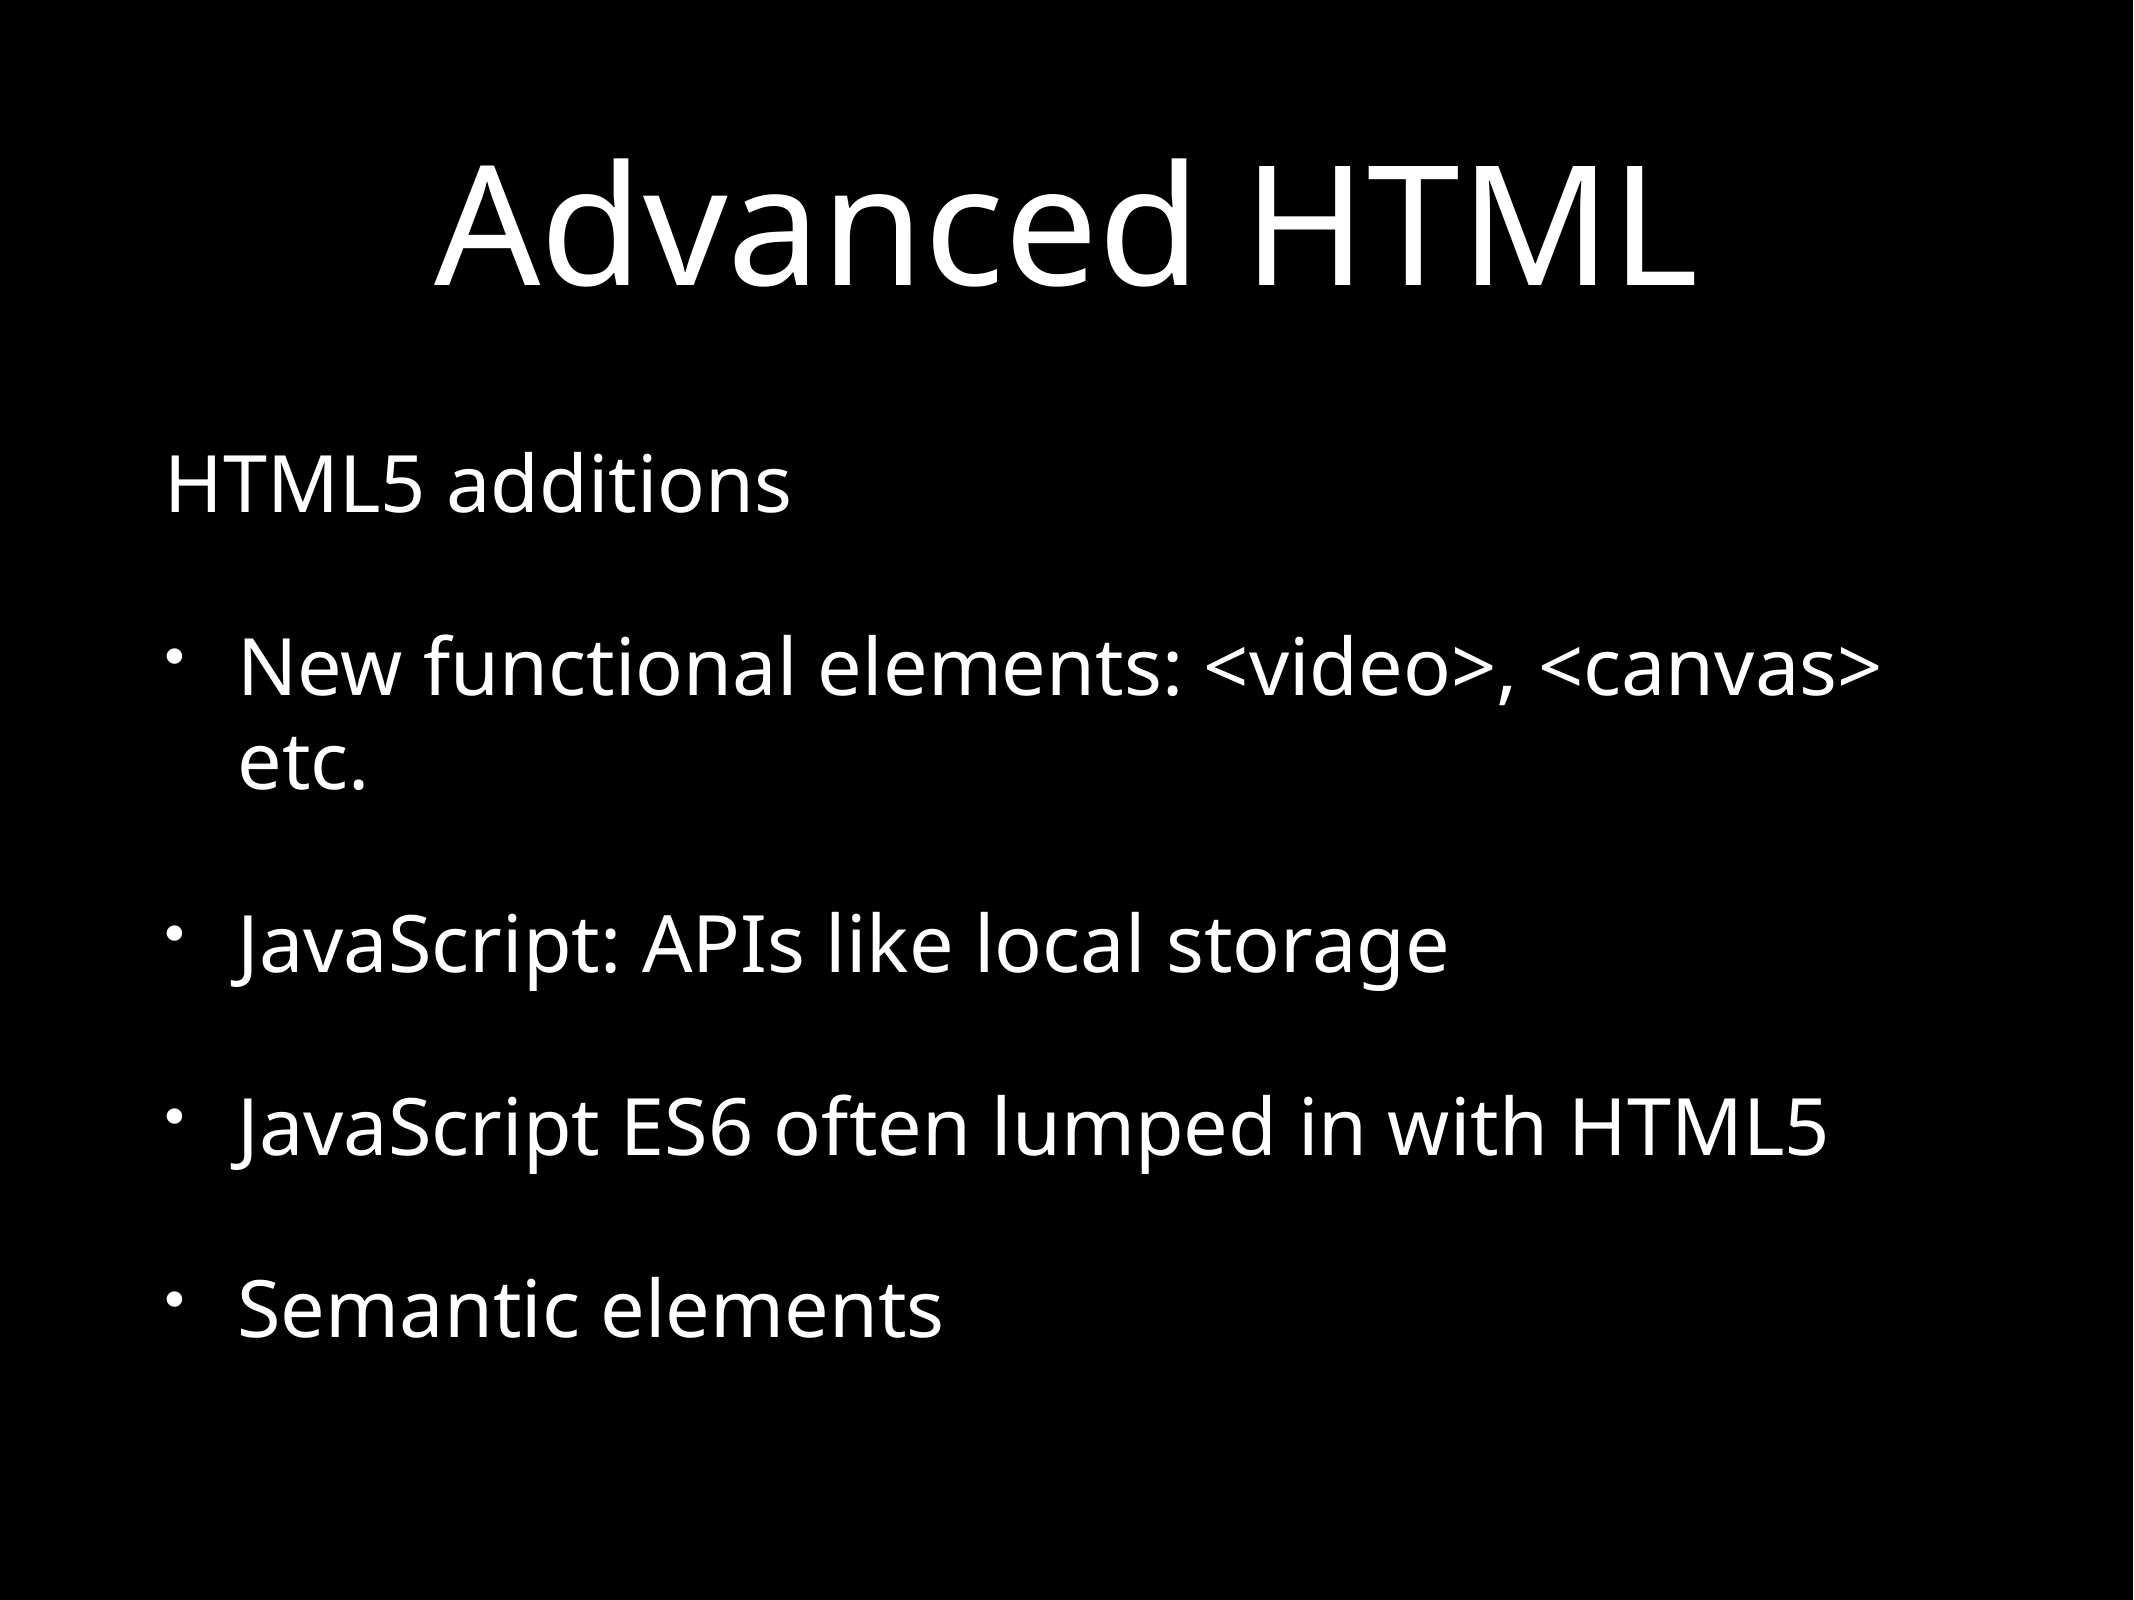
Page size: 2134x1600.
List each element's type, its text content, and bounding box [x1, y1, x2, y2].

title Advanced HTML [155, 41, 1978, 397]
list HTML5 additions New functional elements: <video>, <canvas> etc. JavaScript: APIs like local storage JavaScript ES6 often lumped in with HTML5 Semantic elements [155, 424, 1978, 1457]
